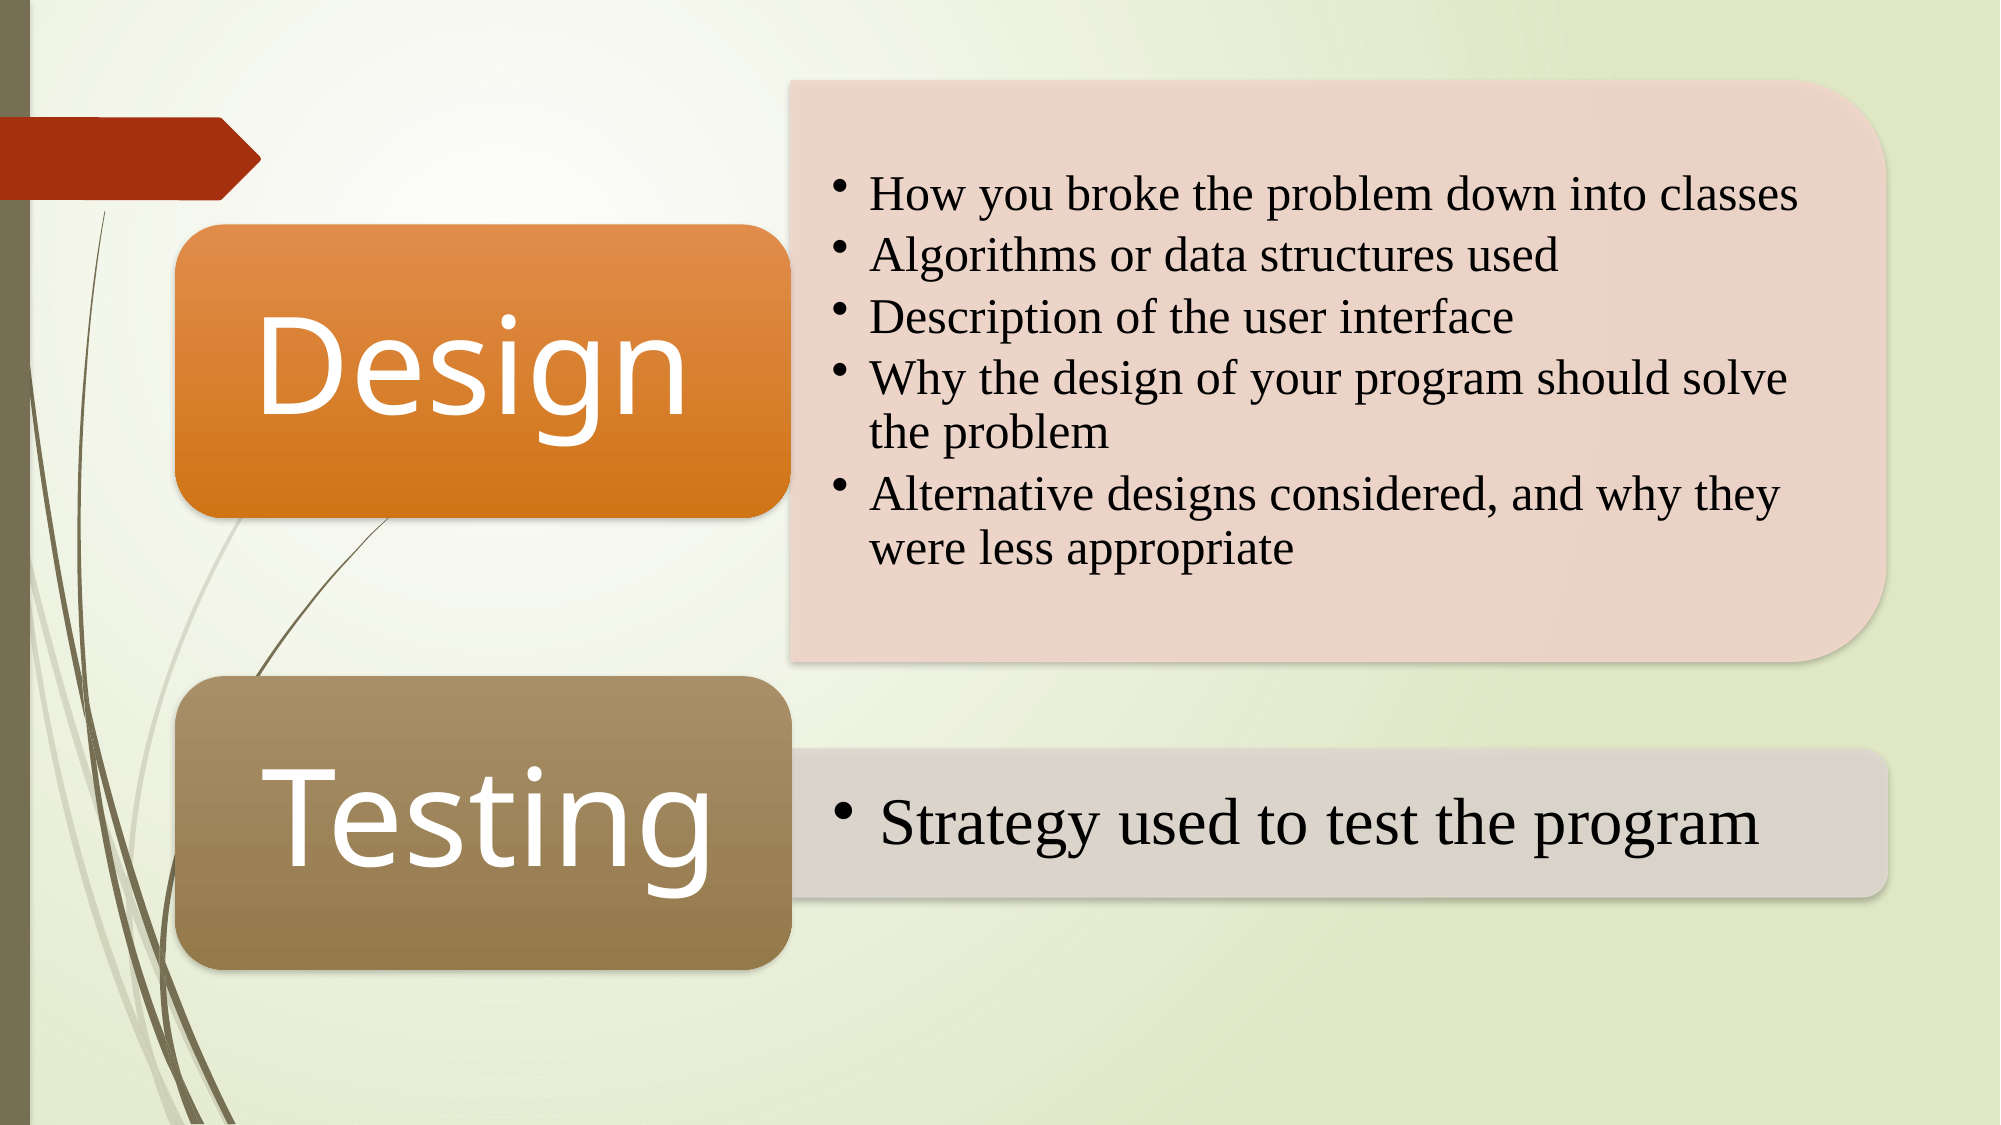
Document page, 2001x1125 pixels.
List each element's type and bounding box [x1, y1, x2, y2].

list [175, 80, 1888, 970]
